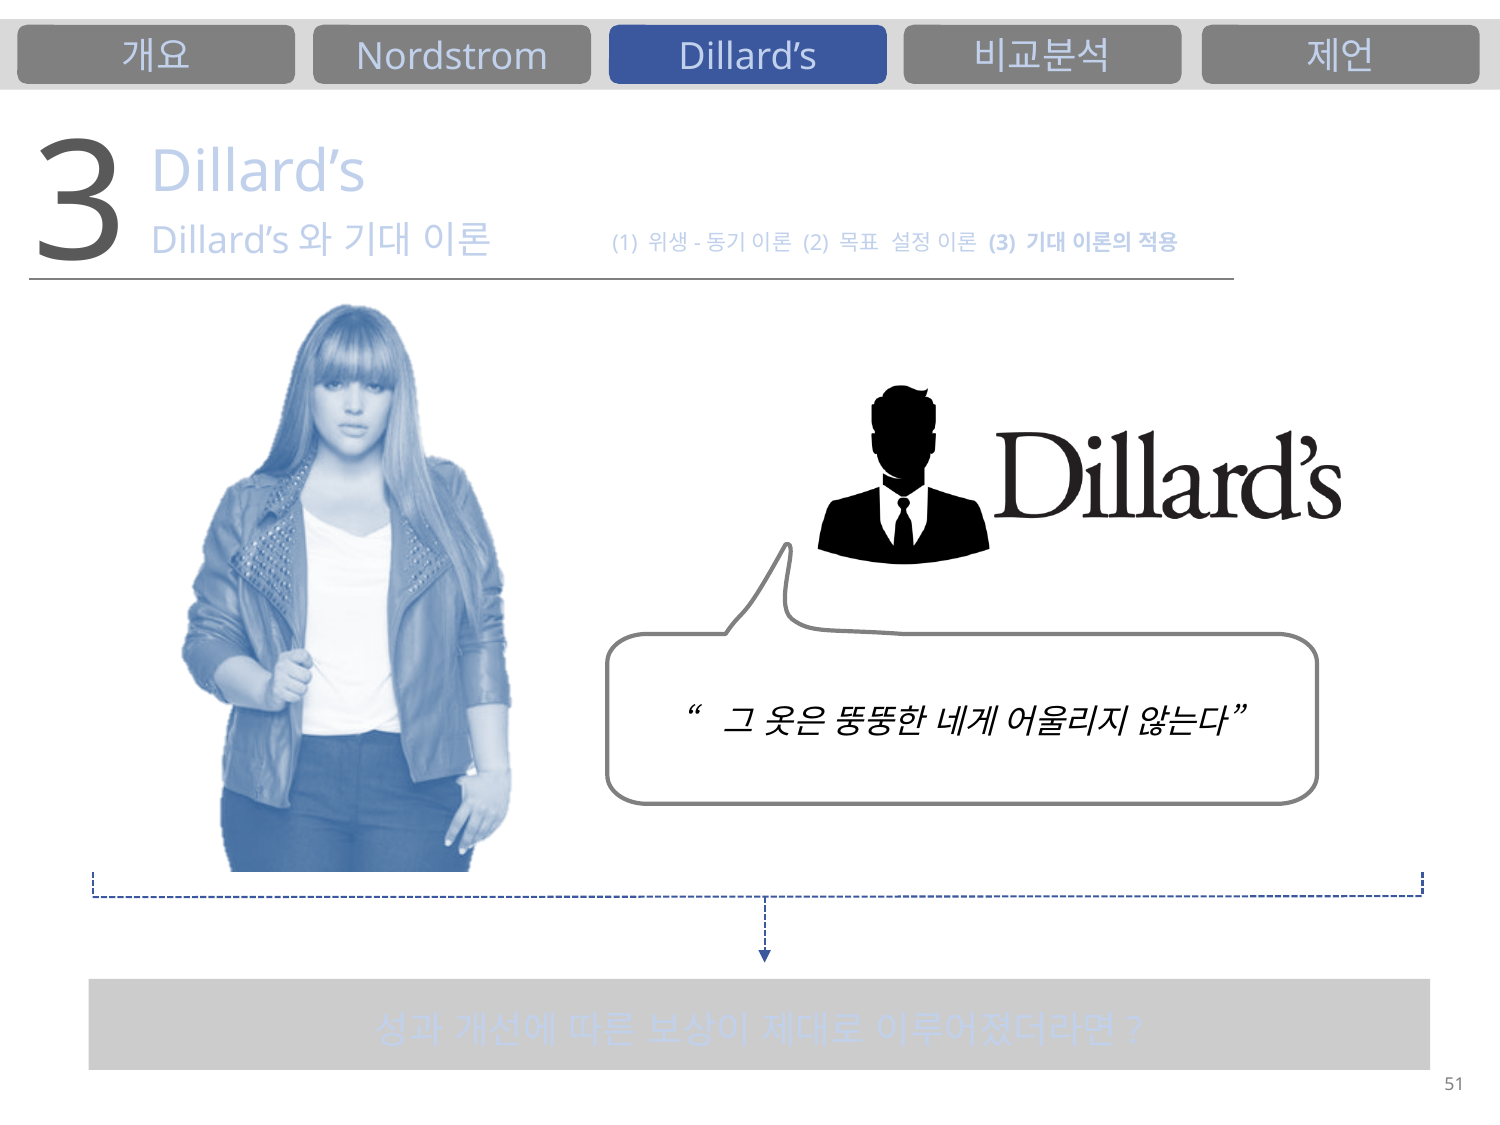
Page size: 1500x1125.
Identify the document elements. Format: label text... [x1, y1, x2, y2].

picture [785, 373, 1341, 577]
text_box (1) 위생-동기 이론 (2) 목표 설정 이론 (3) 기대 이론의 적용 [597, 212, 1290, 263]
text_box 성과 개선에 따른 보상이 제대로 이루어졌더라면? [104, 998, 1413, 1059]
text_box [607, 543, 1318, 805]
picture [168, 302, 519, 871]
text_box Nordstrom [311, 22, 594, 86]
text_box Dillard’s와 기대 이론 [135, 208, 809, 269]
text_box [0, 17, 1500, 92]
text_box [86, 977, 1432, 1072]
text_box Dillard’s [606, 22, 889, 86]
text_box 개요 [15, 22, 298, 86]
text_box 제언 [1199, 22, 1482, 86]
text_box 비교분석 [901, 22, 1184, 86]
text_box Dillard’s [172, 125, 809, 208]
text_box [92, 871, 1423, 963]
text_box 3 [17, 85, 172, 301]
